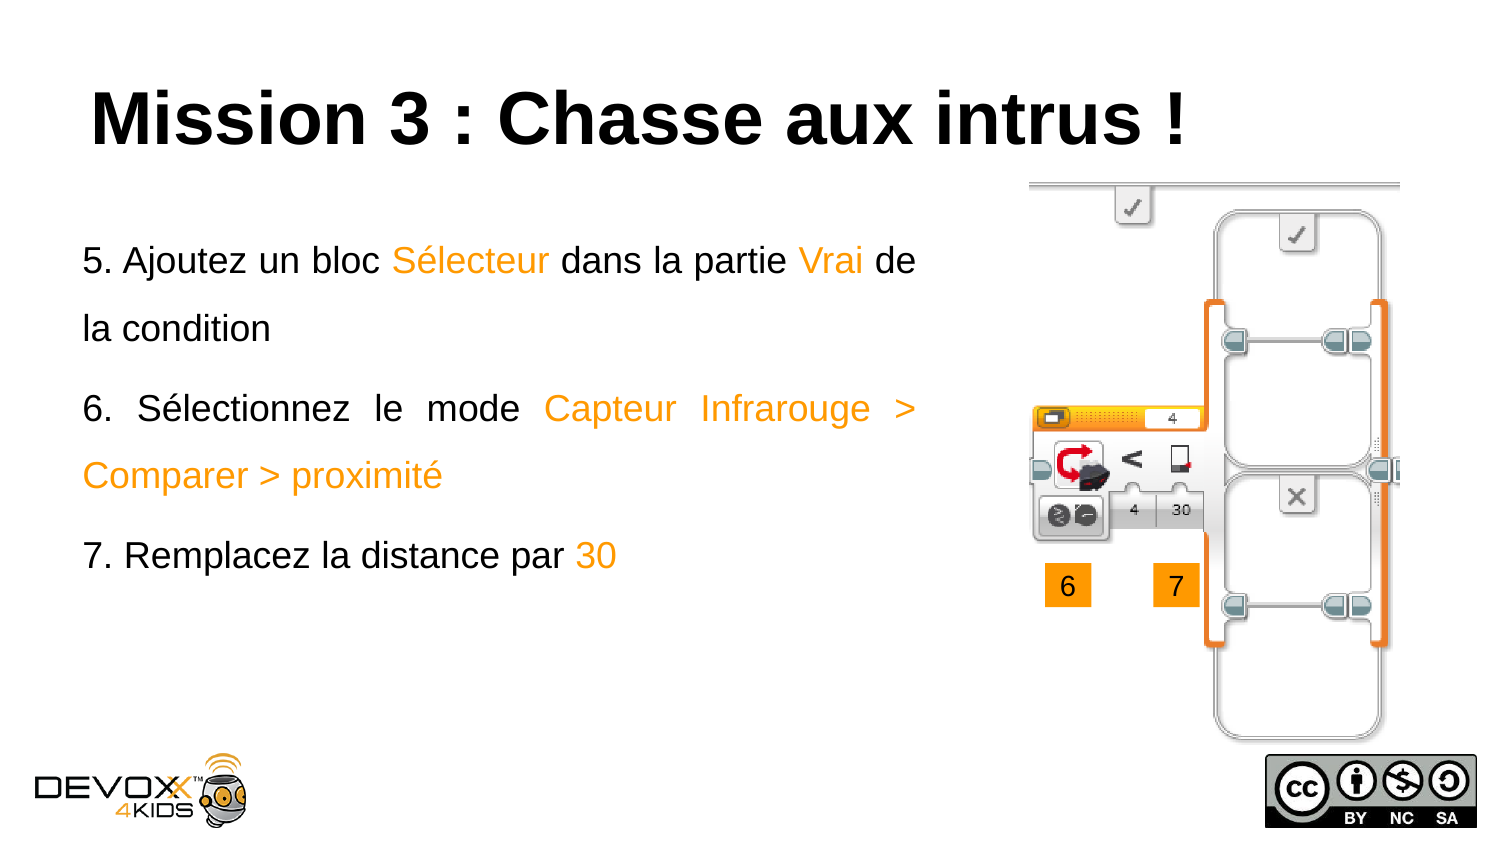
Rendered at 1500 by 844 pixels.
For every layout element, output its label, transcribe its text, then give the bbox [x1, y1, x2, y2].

picture [1265, 754, 1477, 828]
picture [35, 753, 246, 828]
picture [1028, 174, 1400, 746]
title Mission 3 : Chasse aux intrus ! [75, 33, 1425, 175]
text_box 5. Ajoutez un bloc Sélecteur dans la partie Vrai de la condition 6. Sélectionnez le mode Capteur Infrarouge > Comparer > proximité 7. Remplacez la distance par 30 [67, 198, 932, 699]
